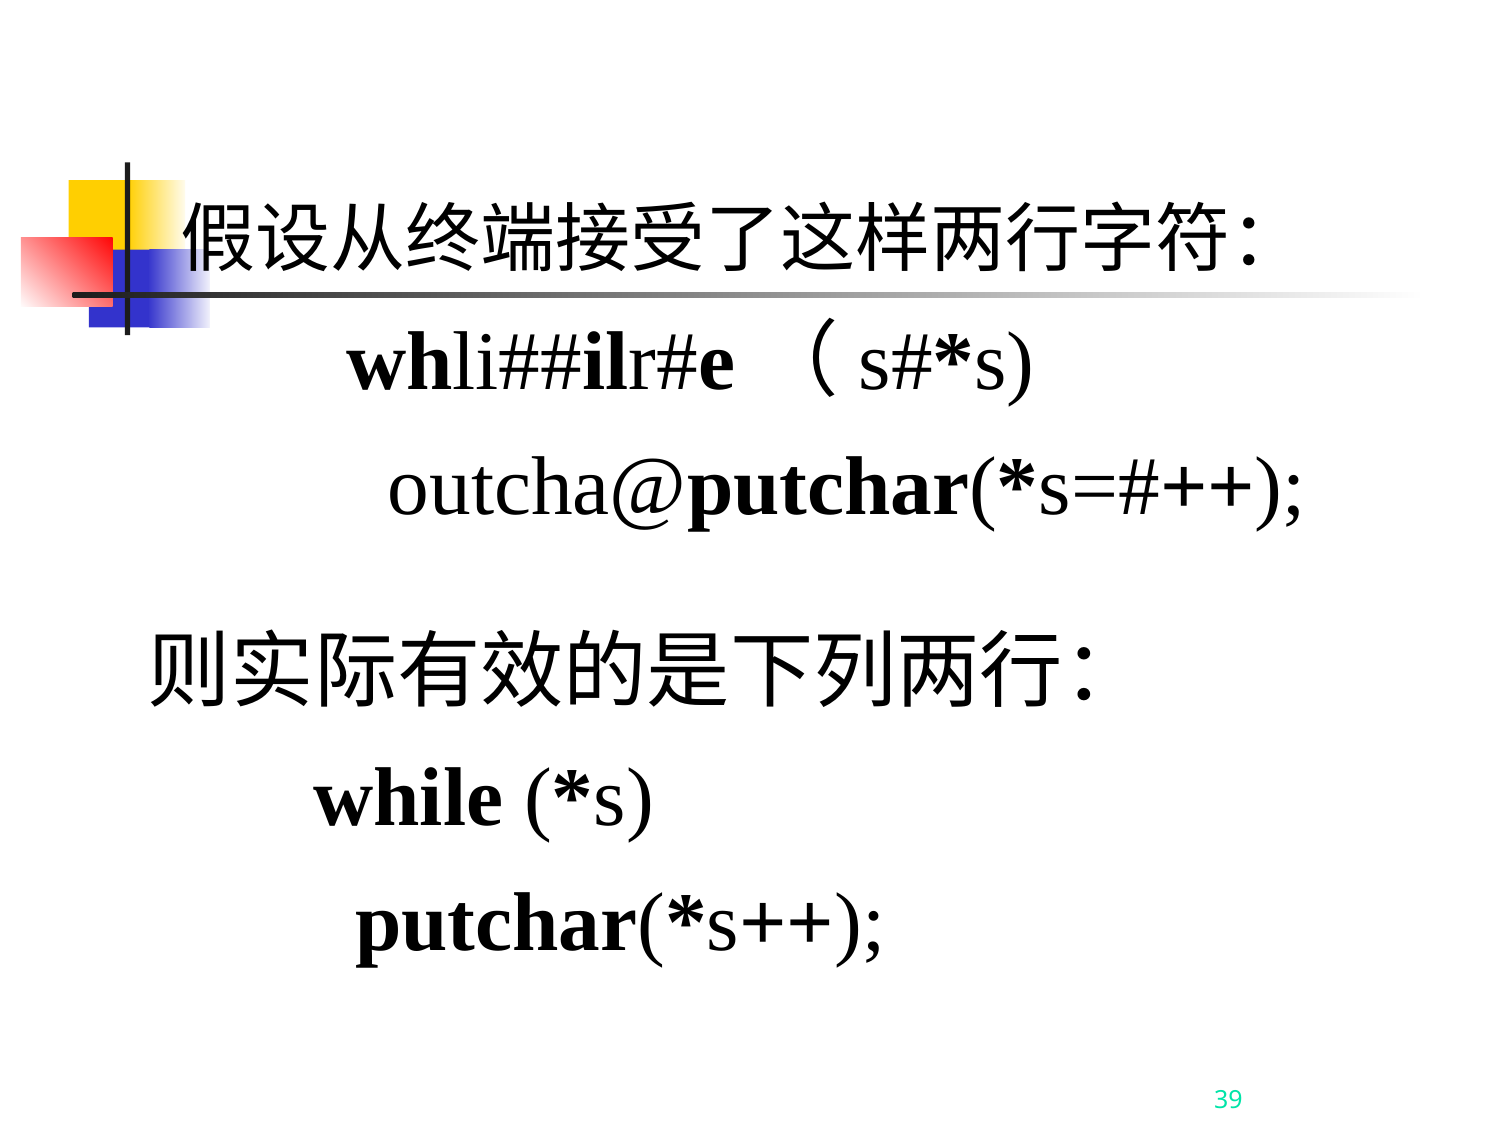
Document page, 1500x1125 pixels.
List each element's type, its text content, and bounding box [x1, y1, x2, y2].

text_box 假设从终端接受了这样两行字符： whli##ilr#e（s#*s) outcha@putchar(*s=#++); [165, 160, 1321, 539]
text_box 则实际有效的是下列两行： while (*s) putchar(*s++); [132, 584, 1162, 975]
slide_number 39 [956, 1089, 1500, 1125]
